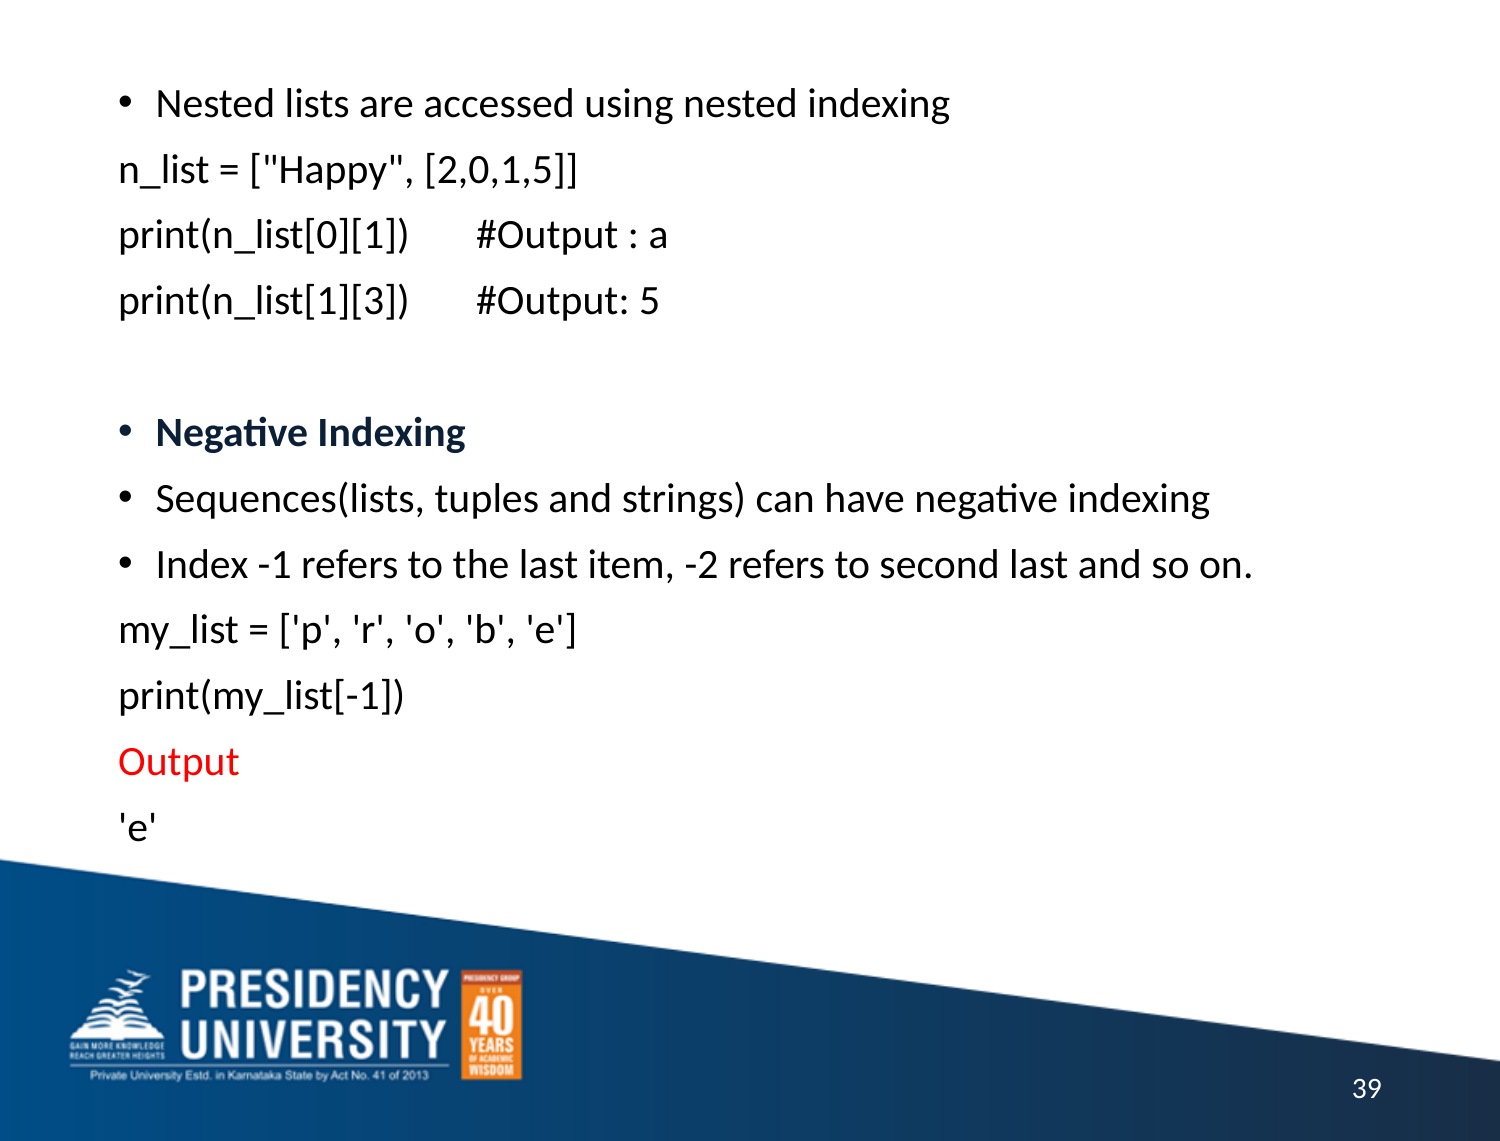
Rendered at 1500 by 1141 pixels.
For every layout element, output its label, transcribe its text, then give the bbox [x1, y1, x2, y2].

slide_number 39 [1059, 1056, 1397, 1118]
picture [0, 856, 1500, 1141]
list Nested lists are accessed using nested indexing n_list = ["Happy", [2,0,1,5]] print(n_list[0][1]) #Output : a print(n_list[1][3]) #Output: 5 Negative Indexing Sequences(lists, tuples and strings) can have negative indexing Index -1 refers to the last item, -2 refers to second last and so on. my_list = ['p', 'r', 'o', 'b', 'e'] print(my_list[-1]) Output 'e' [103, 73, 1433, 849]
